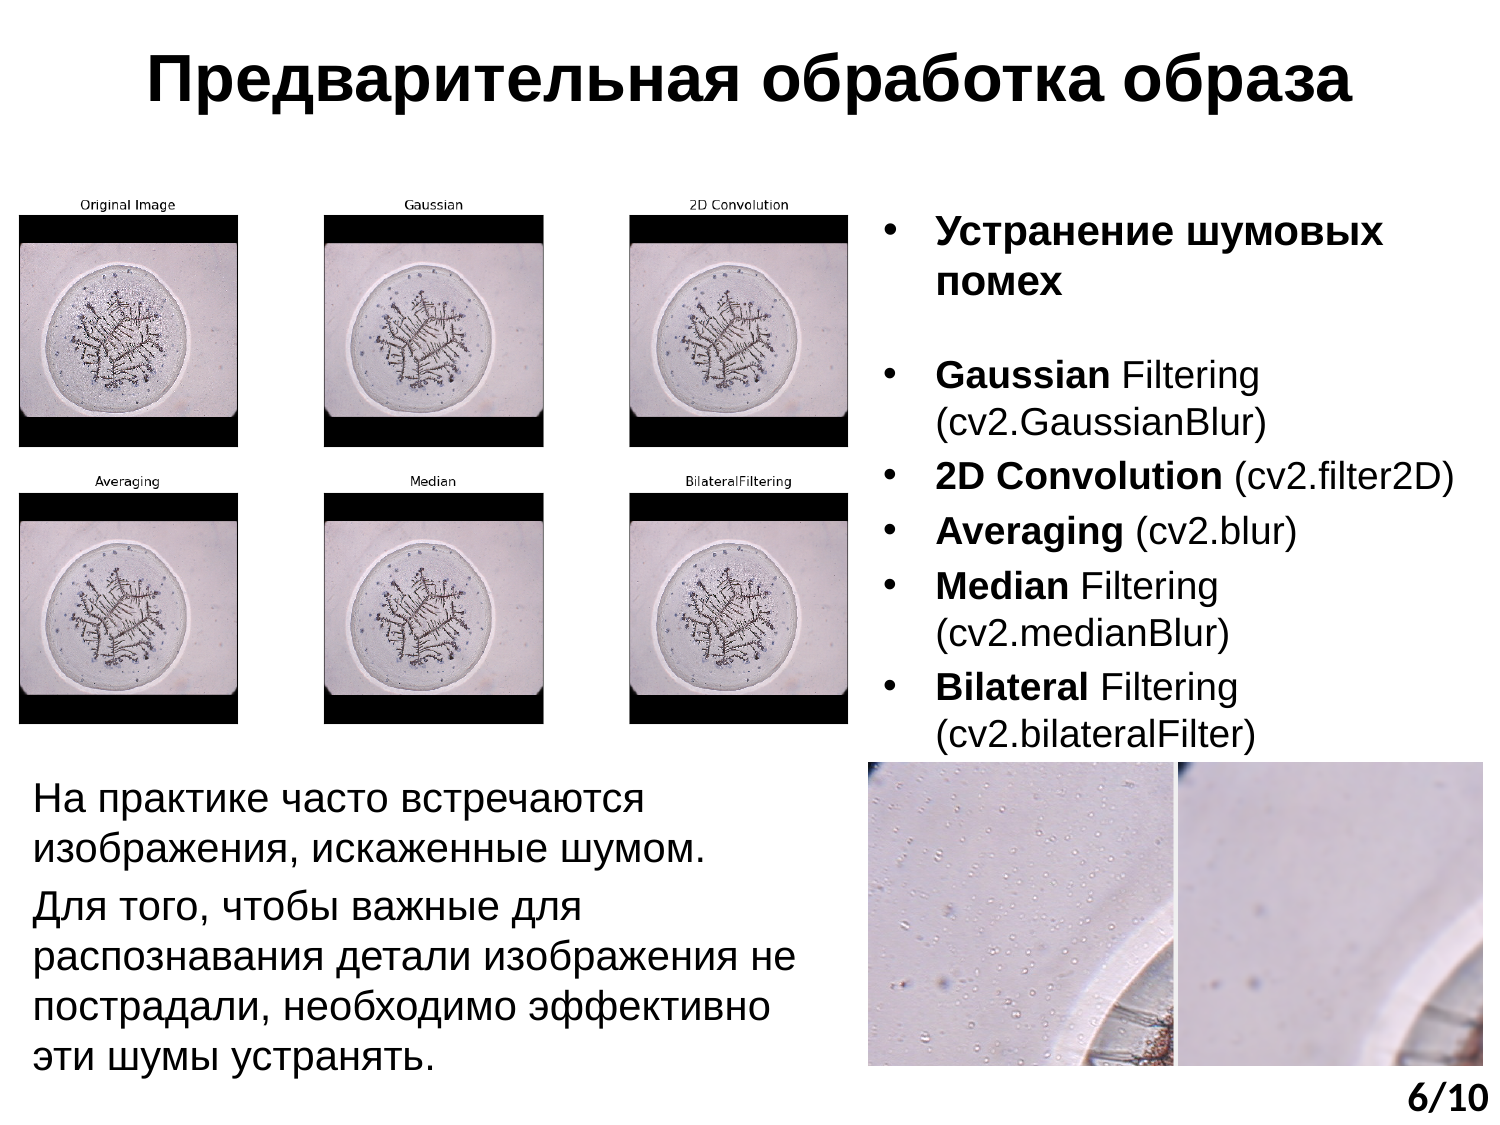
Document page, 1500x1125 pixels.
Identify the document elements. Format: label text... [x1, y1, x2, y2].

text_box На практике часто встречаются изображения, искаженные шумом. Для того, чтобы важные для распознавания детали изображения не пострадали, необходимо эффективно эти шумы устранять. [17, 763, 851, 1083]
picture [17, 196, 851, 729]
text_box Предварительная обработка образа [0, 0, 1500, 149]
list Устранение шумовых помех Gaussian Filtering (cv2.GaussianBlur) 2D Convolution (cv2.filter2D) Averaging (cv2.blur) Median Filtering (cv2.medianBlur) Bilateral Filtering (cv2.bilateralFilter) [868, 196, 1483, 762]
picture [867, 762, 1483, 1066]
footer 6/10 [1210, 1065, 1500, 1125]
